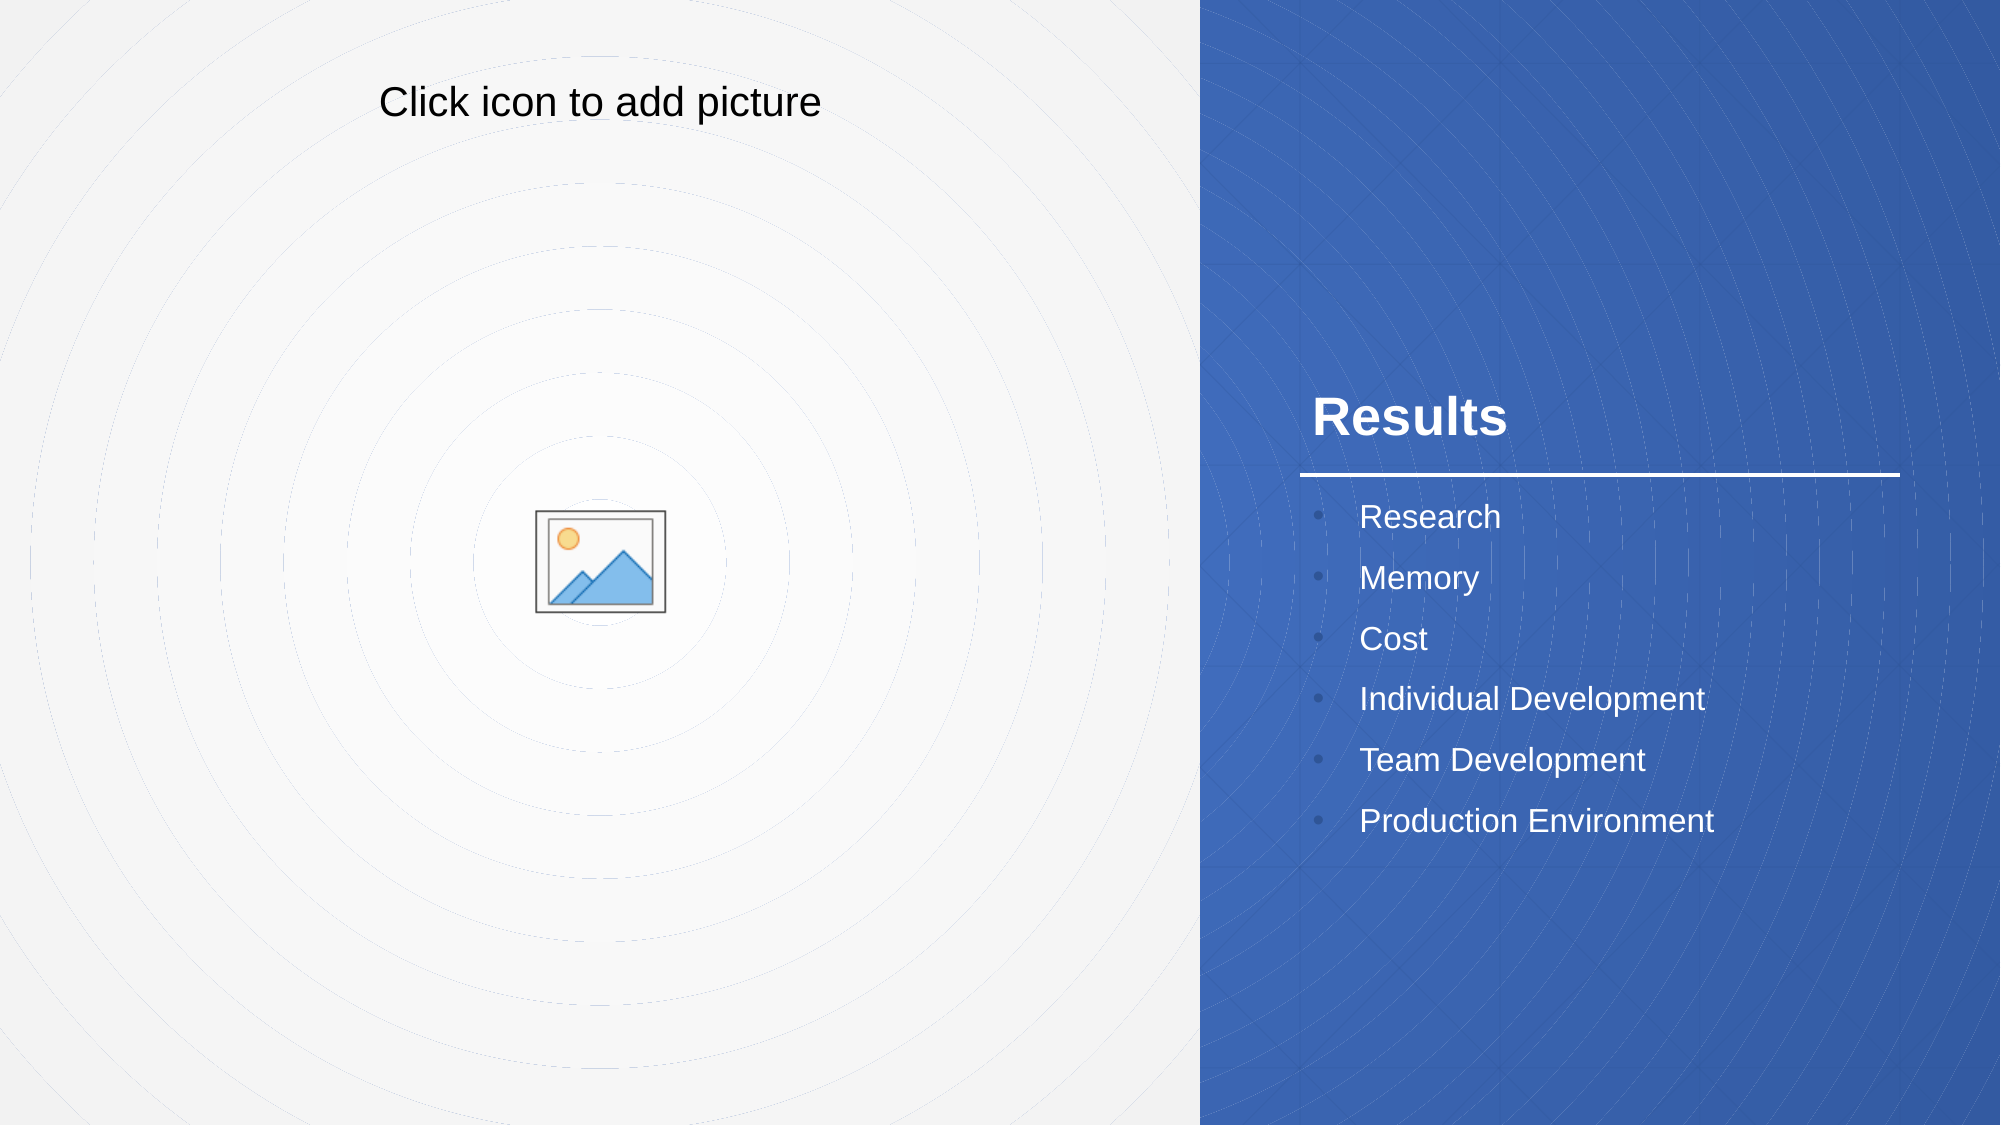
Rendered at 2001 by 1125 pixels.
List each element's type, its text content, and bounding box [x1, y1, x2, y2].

title Results [1297, 94, 1898, 455]
list Research Memory Cost Individual Development Team Development Production Environment [1297, 491, 1898, 867]
picture [0, 0, 1201, 1125]
